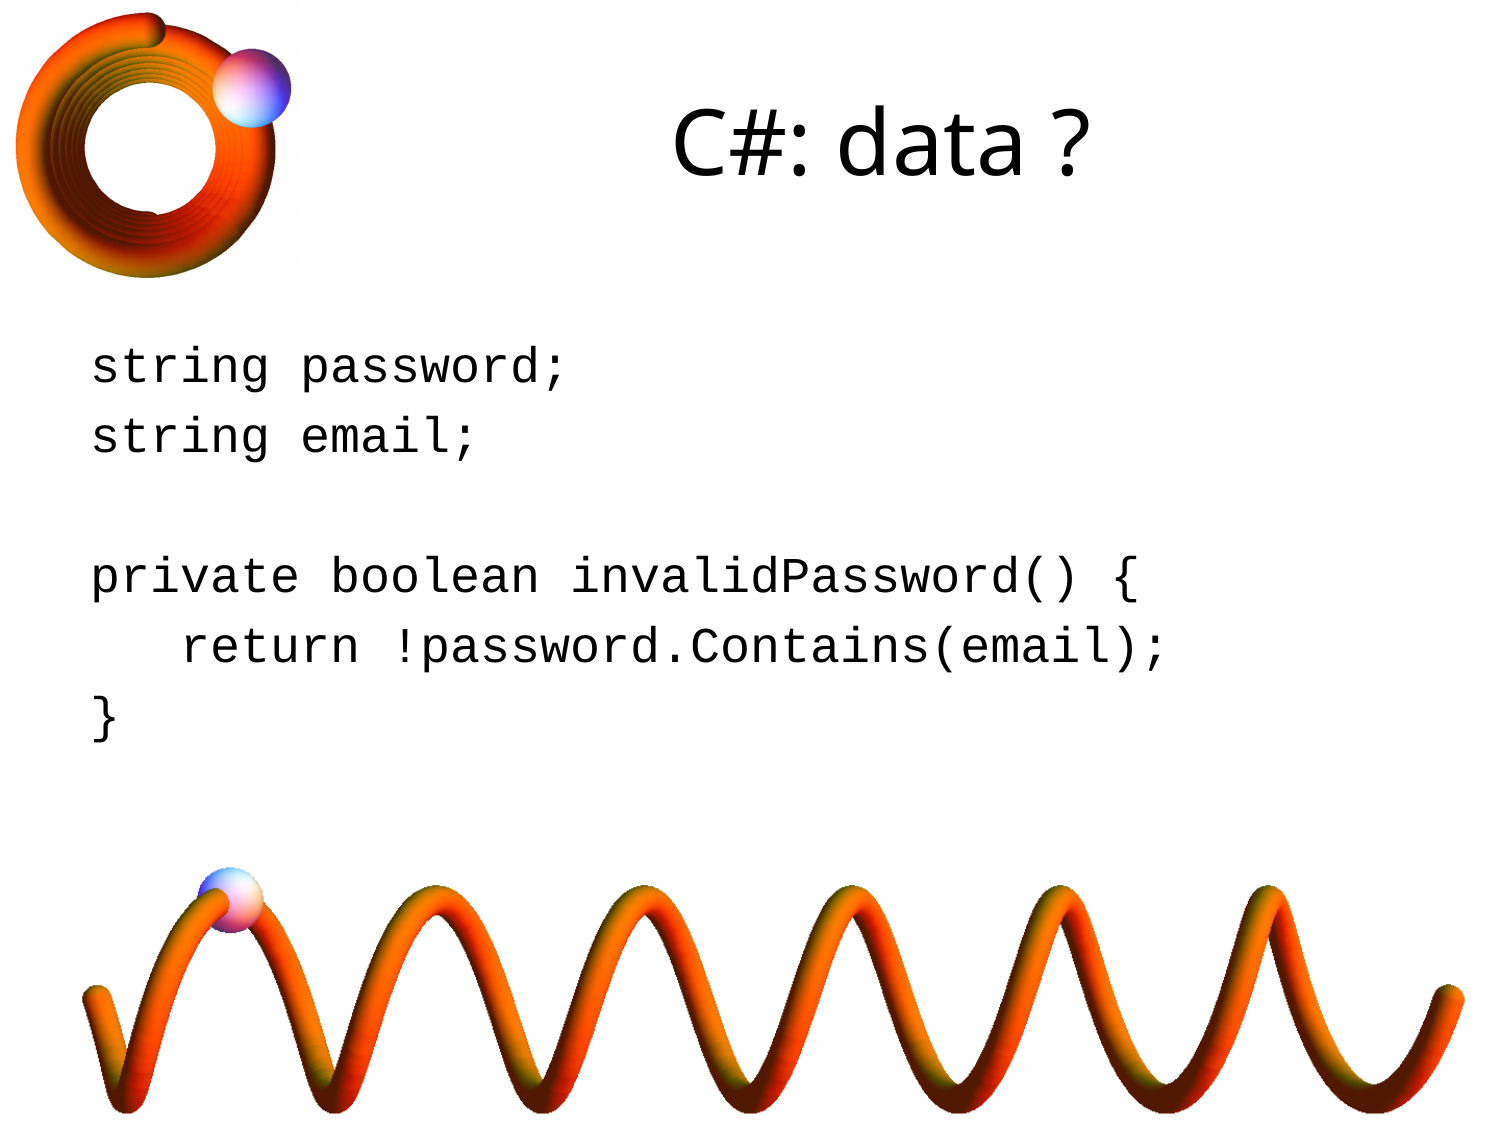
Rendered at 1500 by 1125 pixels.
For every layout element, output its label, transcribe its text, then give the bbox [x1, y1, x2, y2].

picture [0, 857, 1500, 1125]
title C#: data ? [304, 45, 1463, 233]
list string password; string email; private boolean invalidPassword() { return !password.Contains(email); } [75, 324, 1425, 855]
picture [0, 0, 301, 295]
